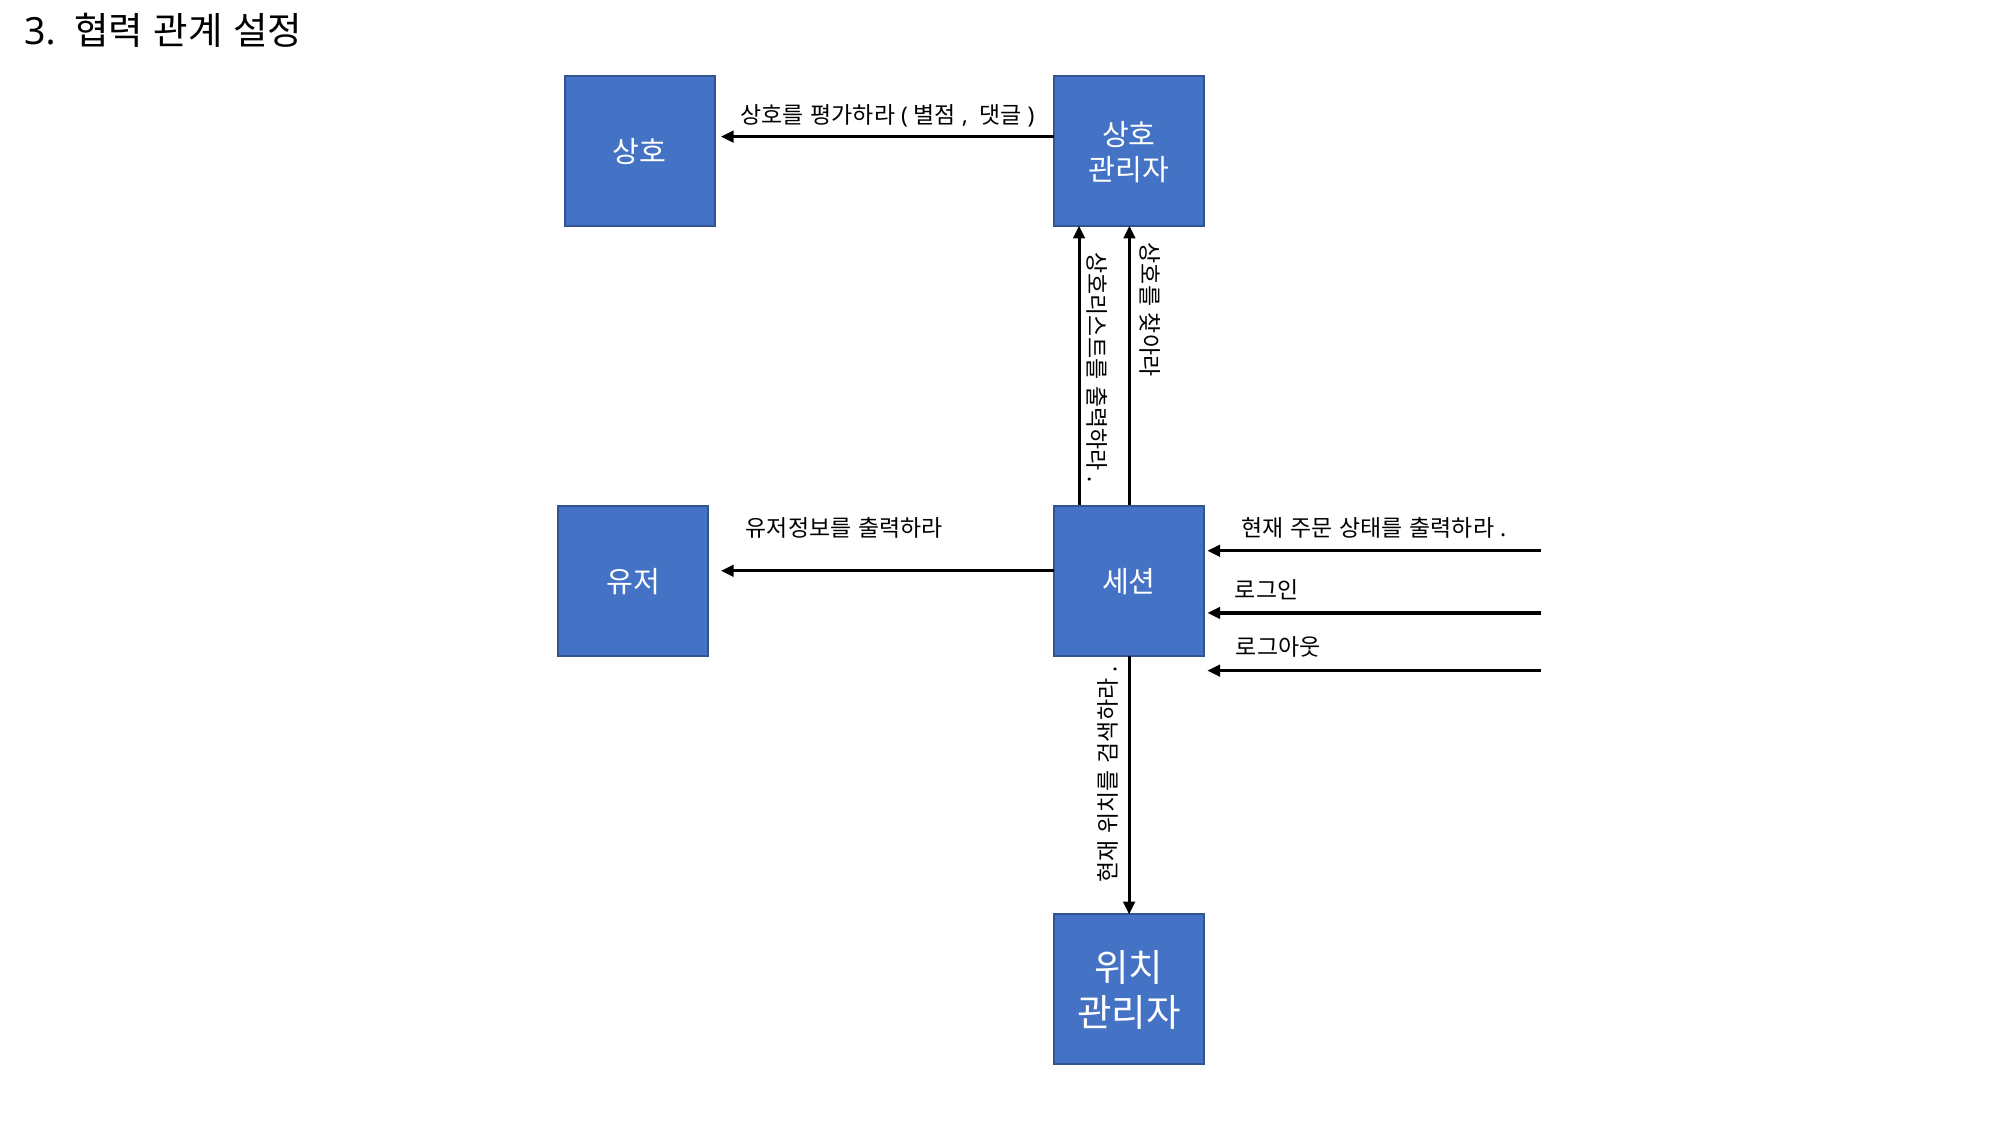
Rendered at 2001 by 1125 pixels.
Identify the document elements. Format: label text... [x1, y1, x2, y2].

text_box 현재 위치를 검색하라. [1086, 651, 1129, 898]
text_box 유저 [557, 505, 709, 657]
text_box 3. 협력 관계 설정 [9, 0, 318, 60]
text_box 상호 관리자 [1053, 75, 1205, 227]
text_box 현재 주문 상태를 출력하라. [1226, 505, 1522, 548]
text_box 위치 관리자 [1053, 913, 1205, 1065]
text_box 상호리스트를 출력하라. [1081, 237, 1119, 498]
text_box 세션 [1053, 505, 1205, 657]
text_box 상호를 찾아라 [1131, 227, 1172, 406]
text_box 상호 [564, 75, 716, 227]
text_box 상호를 평가하라(별점, 댓글) [725, 92, 1050, 135]
text_box 유저정보를 출력하라 [730, 505, 959, 548]
text_box 로그인 [1220, 567, 1314, 611]
text_box 로그아웃 [1221, 625, 1336, 668]
